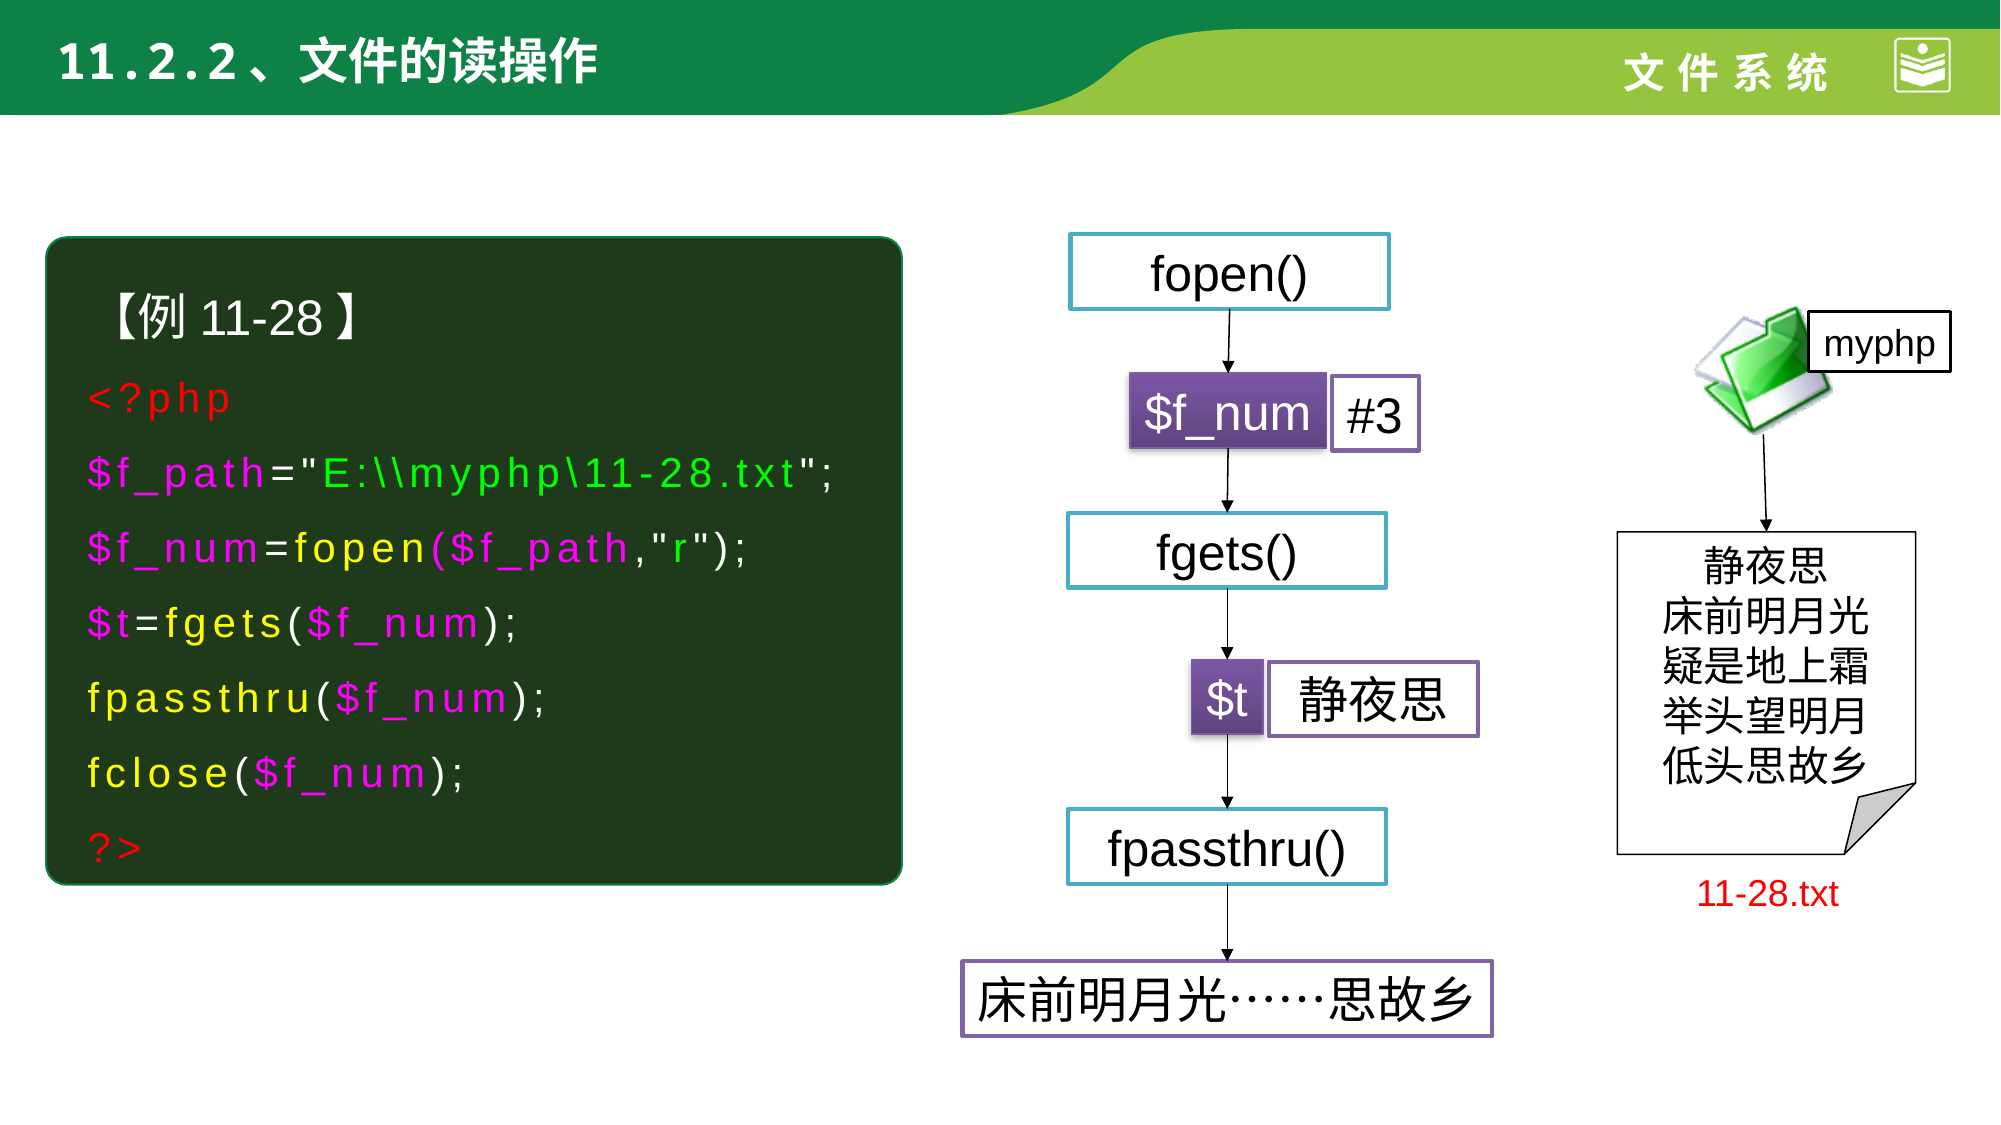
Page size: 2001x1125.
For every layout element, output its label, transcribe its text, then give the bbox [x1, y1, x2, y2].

text_box 文件系统 [1609, 39, 1844, 104]
text_box 静夜思 床前明月光 疑是地上霜 举头望明月 低头思故乡 [1617, 531, 1916, 855]
text_box #3 [1330, 374, 1421, 453]
text_box fpassthru() [1066, 807, 1388, 886]
text_box [0, 0, 2000, 116]
text_box 【例11-28】 <?php $f_path="E:\\myphp\11-28.txt"; $f_num=fopen($f_path,"r"); $t=fgets($f_num); fpassthru($f_num); fclose($f_num); ?> [72, 248, 902, 879]
text_box $f_num [1129, 372, 1327, 449]
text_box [1763, 434, 1767, 533]
text_box fgets() [1066, 511, 1388, 590]
picture [1893, 37, 1951, 93]
text_box 静夜思 [1267, 660, 1480, 738]
text_box 11-28.txt [1681, 861, 1854, 922]
text_box myphp [1837, 310, 1953, 373]
text_box [999, 28, 2000, 116]
picture [1693, 306, 1833, 435]
text_box $t [1191, 659, 1264, 735]
text_box fopen() [1068, 232, 1391, 311]
text_box 11.2.2、文件的读操作 [41, 21, 789, 97]
text_box 床前明月光……思故乡 [960, 959, 1494, 1038]
text_box [46, 237, 900, 885]
